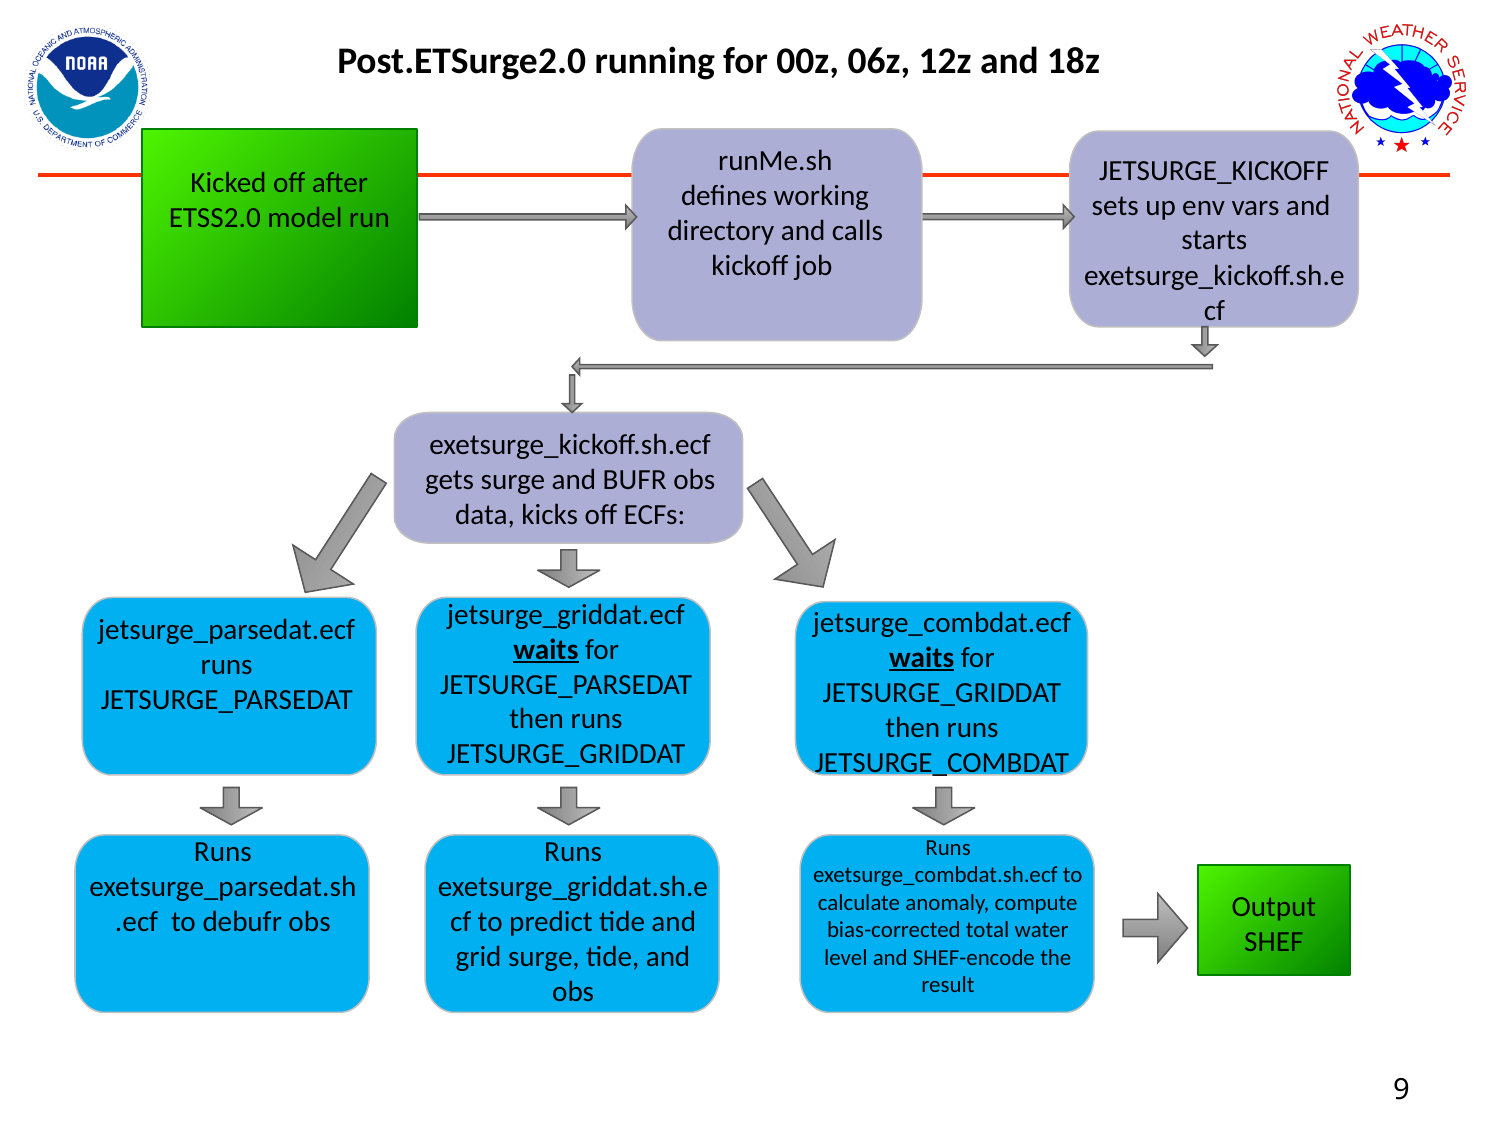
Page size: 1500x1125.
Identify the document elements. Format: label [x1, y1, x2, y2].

picture [24, 24, 150, 150]
text_box [70, 28, 1363, 1017]
picture [1337, 24, 1466, 152]
